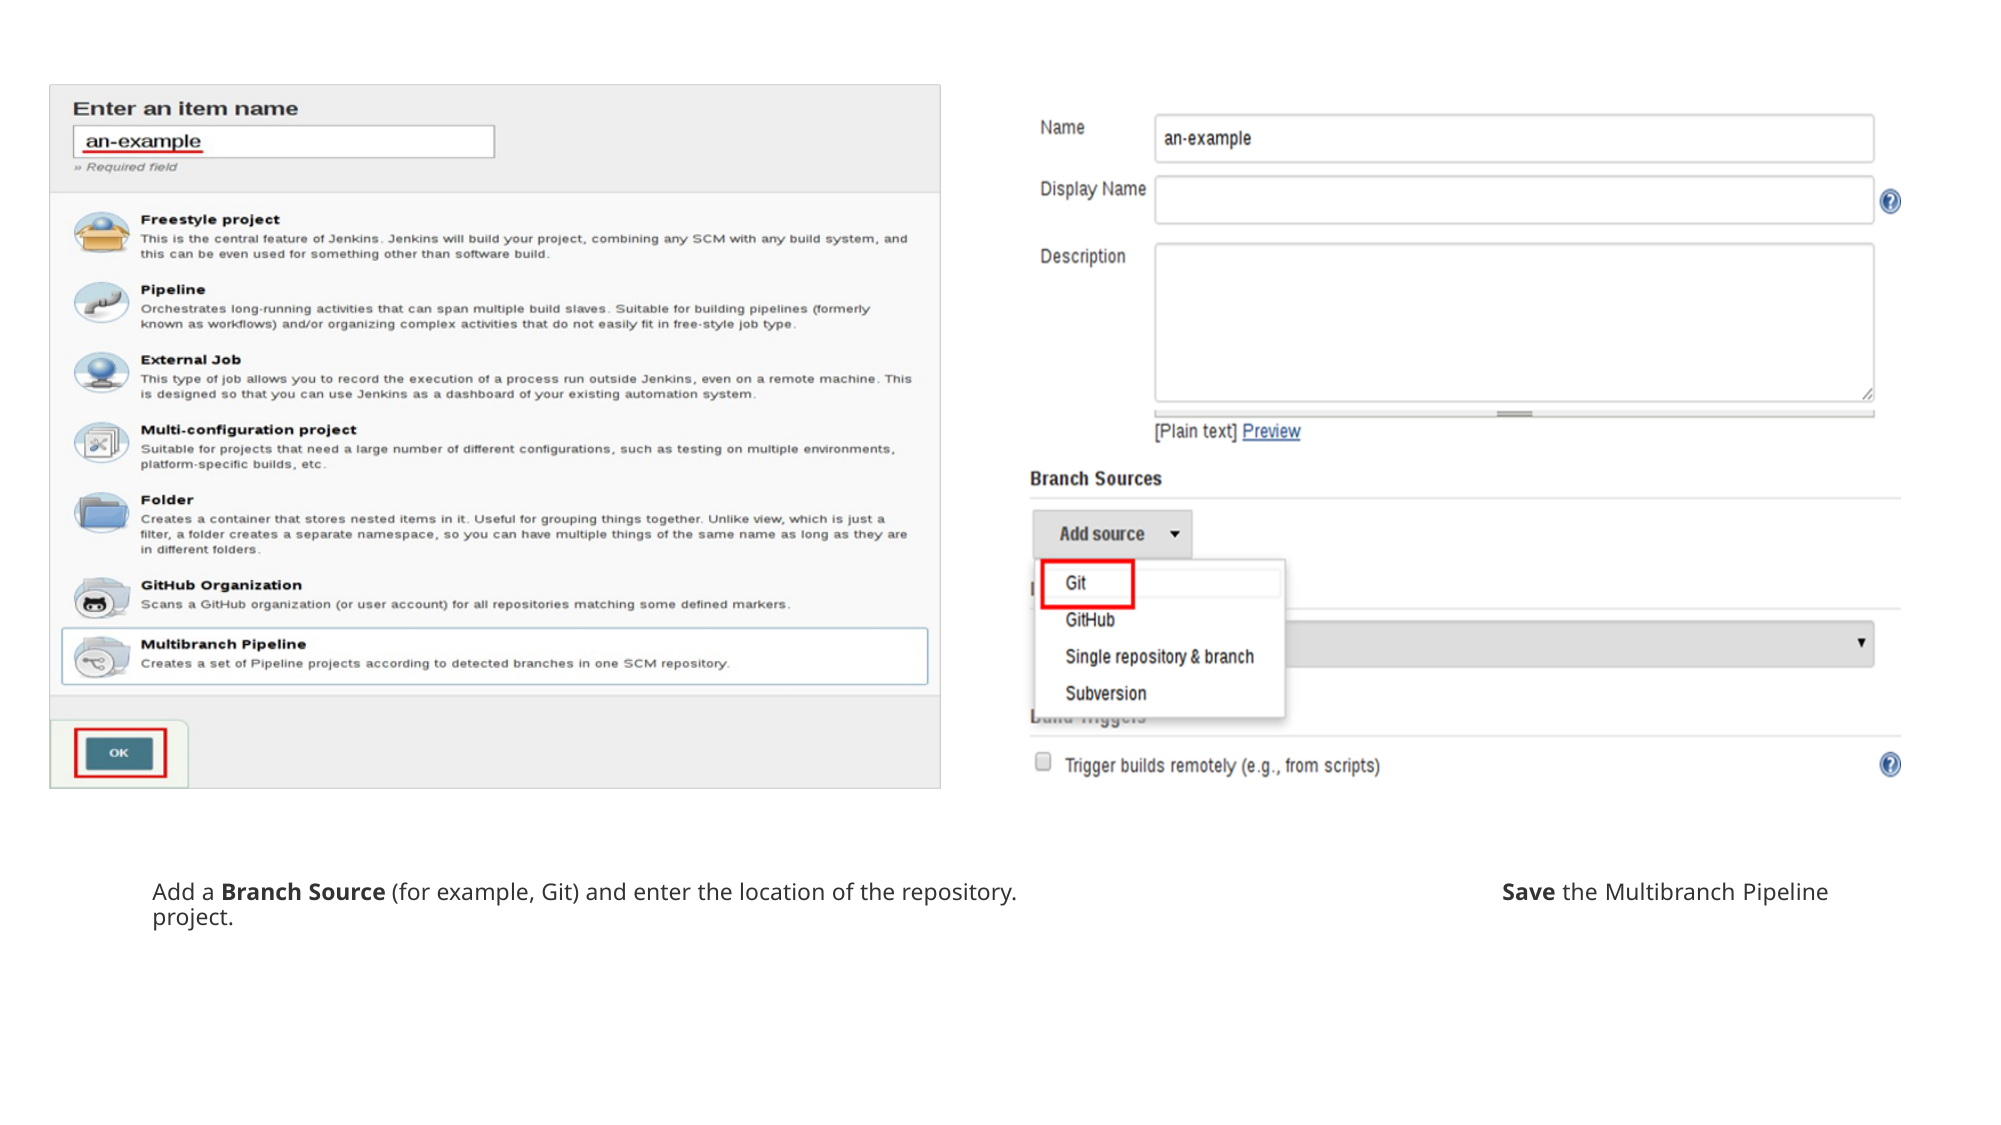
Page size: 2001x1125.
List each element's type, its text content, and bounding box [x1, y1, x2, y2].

list Add a Branch Source (for example, Git) and enter the location of the repository. Save the Multibranch Pipeline project. [137, 66, 1863, 1014]
picture [1013, 91, 1901, 789]
picture [49, 84, 941, 789]
